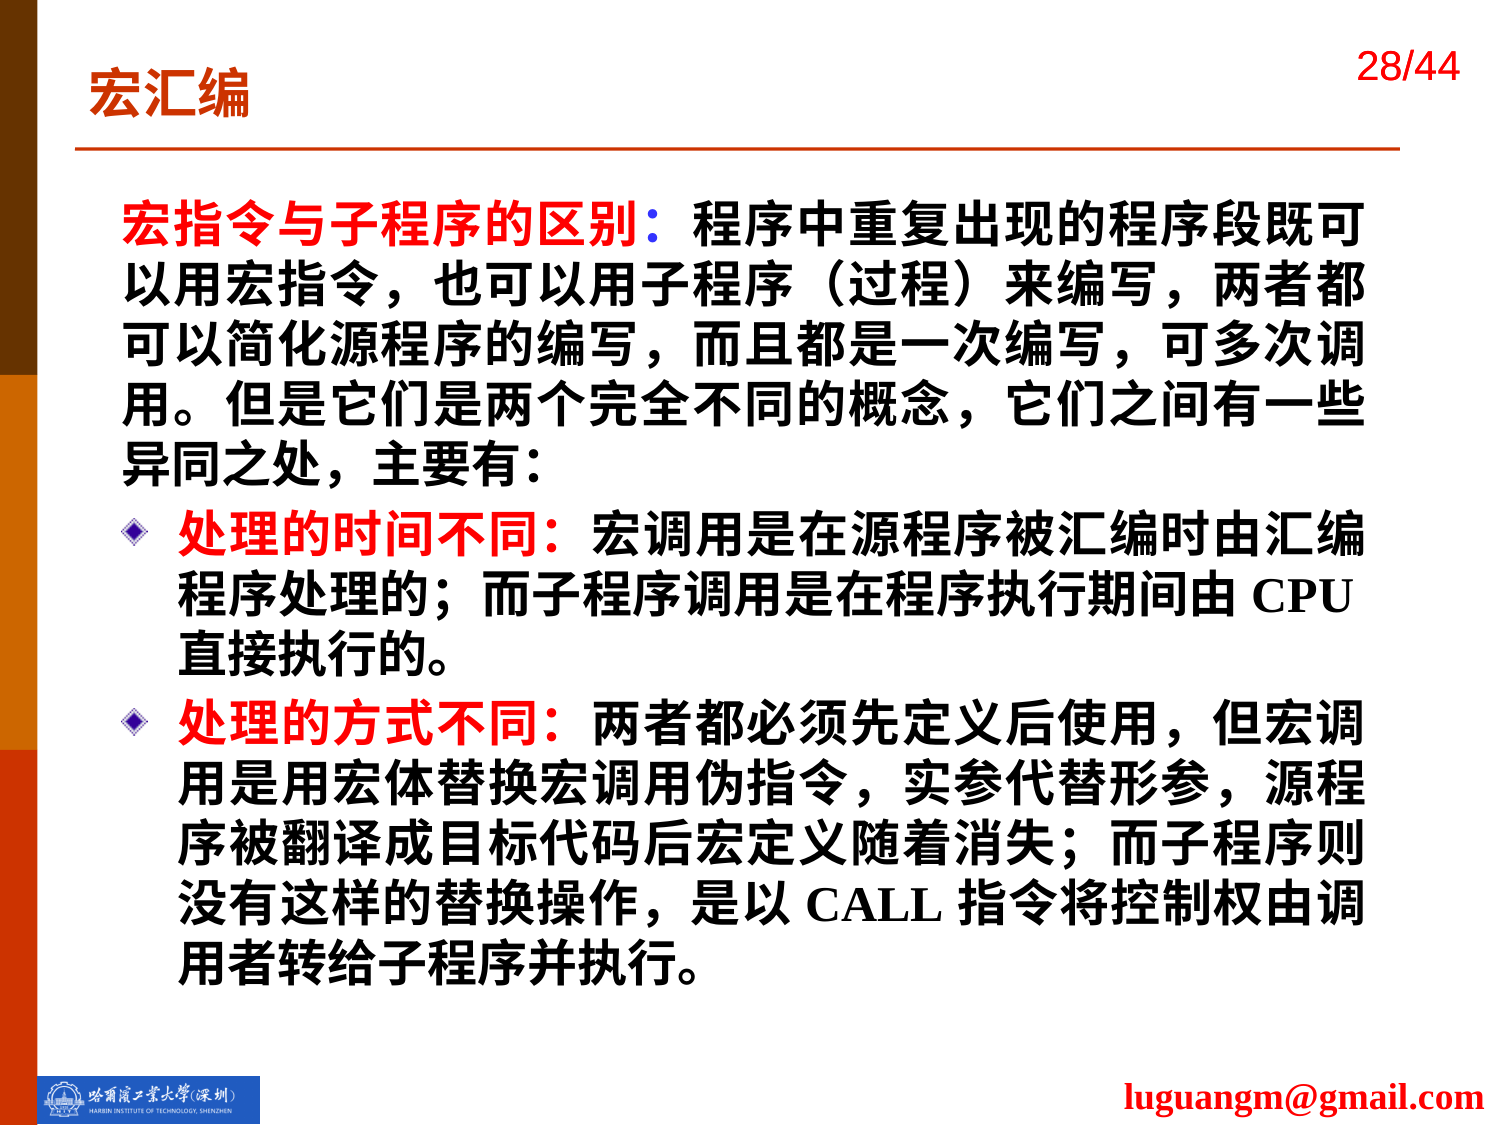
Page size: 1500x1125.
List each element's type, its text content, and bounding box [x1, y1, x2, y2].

picture [37, 1076, 260, 1124]
text_box 宏汇编 [74, 52, 1123, 132]
picture [121, 708, 148, 736]
picture [121, 518, 148, 546]
list 宏指令与子程序的区别：程序中重复出现的程序段既可以用宏指令，也可以用子程序（过程）来编写，两者都可以简化源程序的编写，而且都是一次编写，可多次调用。但是它们是两个完全不同的概念，它们之间有一些异同之处，主要有： 处理的时间不同：宏调用是在源程序被汇编时由汇编程序处理的；而子程序调用是在程序执行期间由CPU直接执行的。 处理的方式不同：两者都必须先定义后使用，但宏调用是用宏体替换宏调用伪指令，实参代替形参，源程序被翻译成目标代码后宏定义随着消失；而子程序则没有这样的替换操作，是以CALL指令将控制权由调用者转给子程序并执行。 [105, 184, 1382, 1098]
